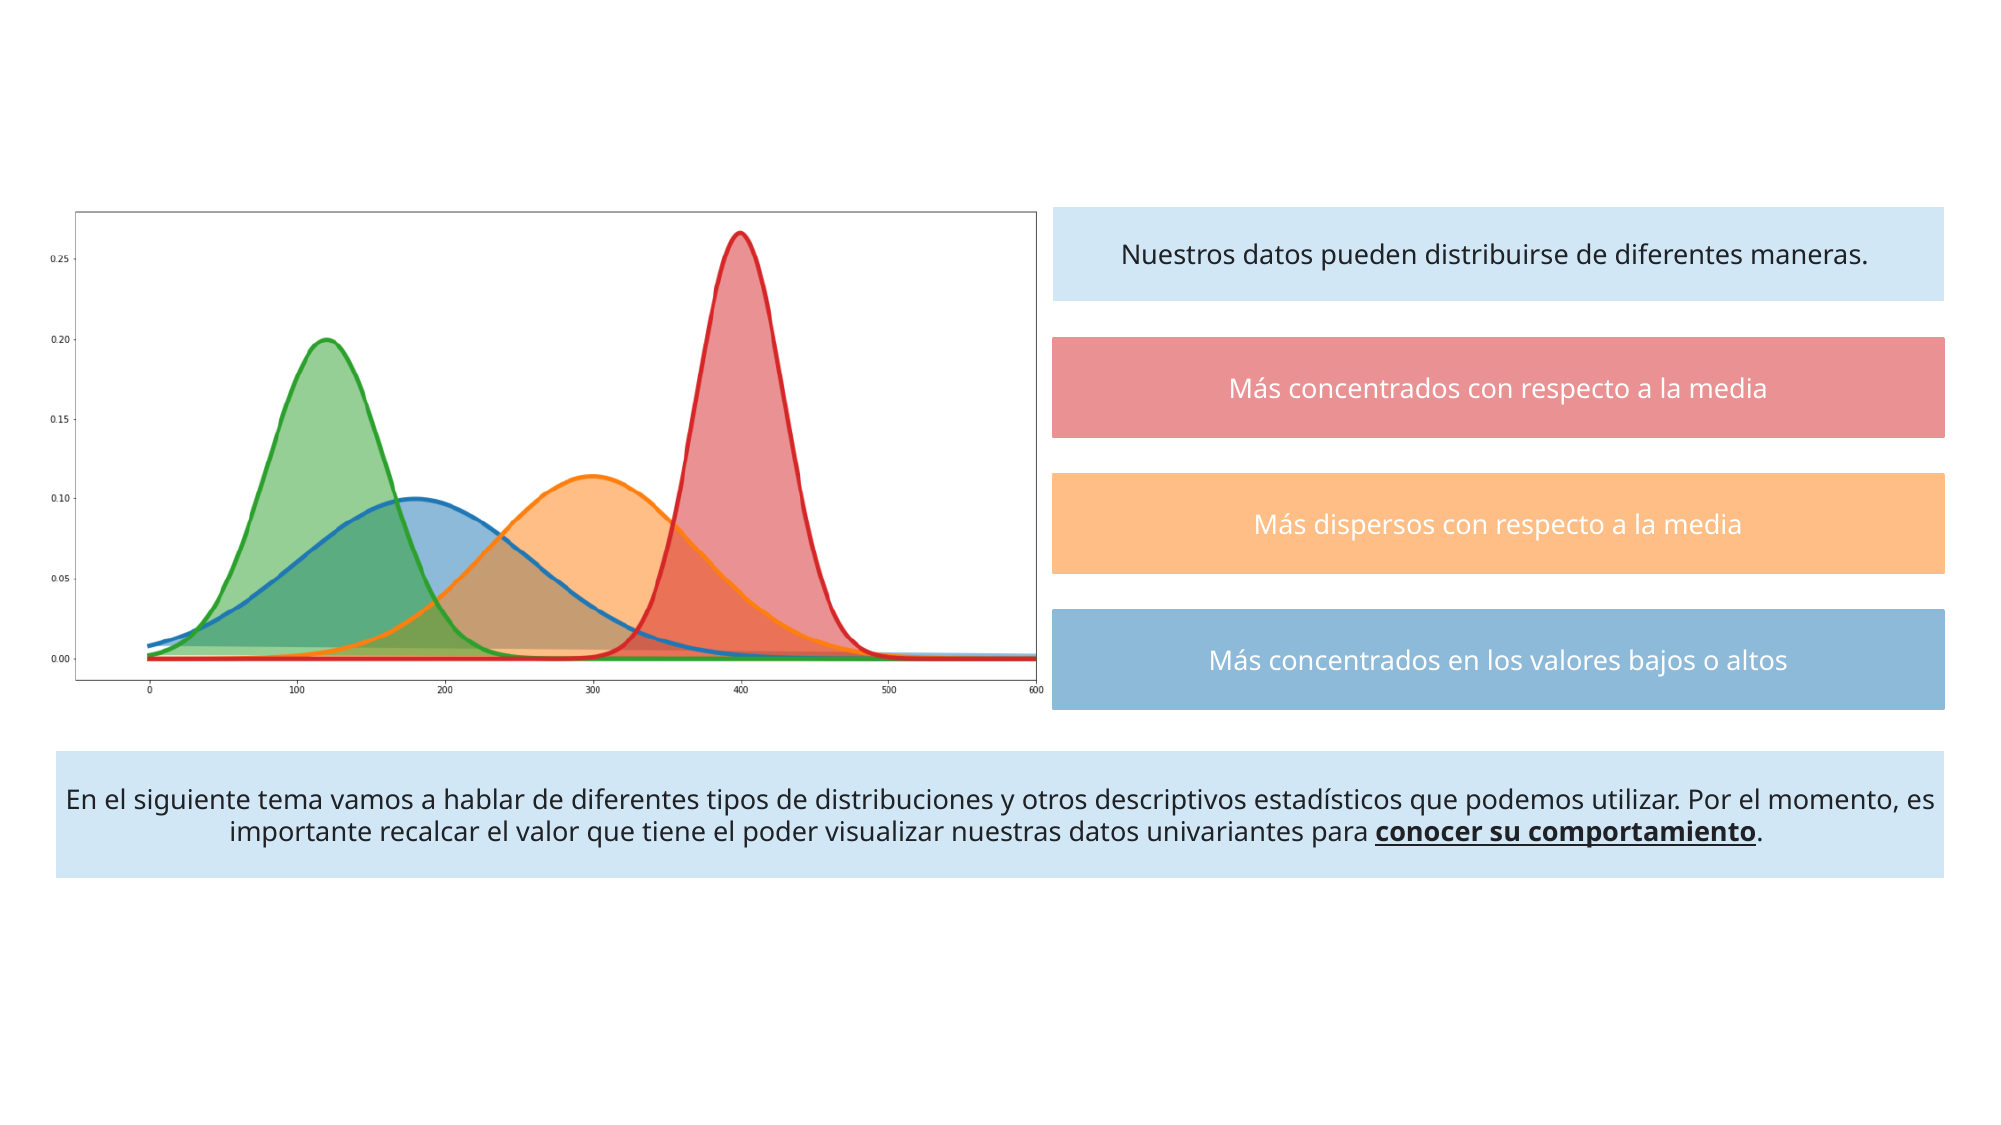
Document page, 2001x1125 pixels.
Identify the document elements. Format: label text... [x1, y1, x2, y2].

text_box Más dispersos con respecto a la media [1060, 473, 1945, 574]
text_box Nuestros datos pueden distribuirse de diferentes maneras. [1060, 207, 1944, 301]
text_box Más concentrados en los valores bajos o altos [1059, 609, 1945, 710]
text_box En el siguiente tema vamos a hablar de diferentes tipos de distribuciones y otros descriptivos estadísticos que podemos utilizar. Por el momento, es importante recalcar el valor que tiene el poder visualizar nuestras datos univariantes para conocer su comportamiento. [56, 751, 1944, 878]
text_box Más concentrados con respecto a la media [1060, 337, 1945, 438]
picture [31, 190, 1054, 710]
